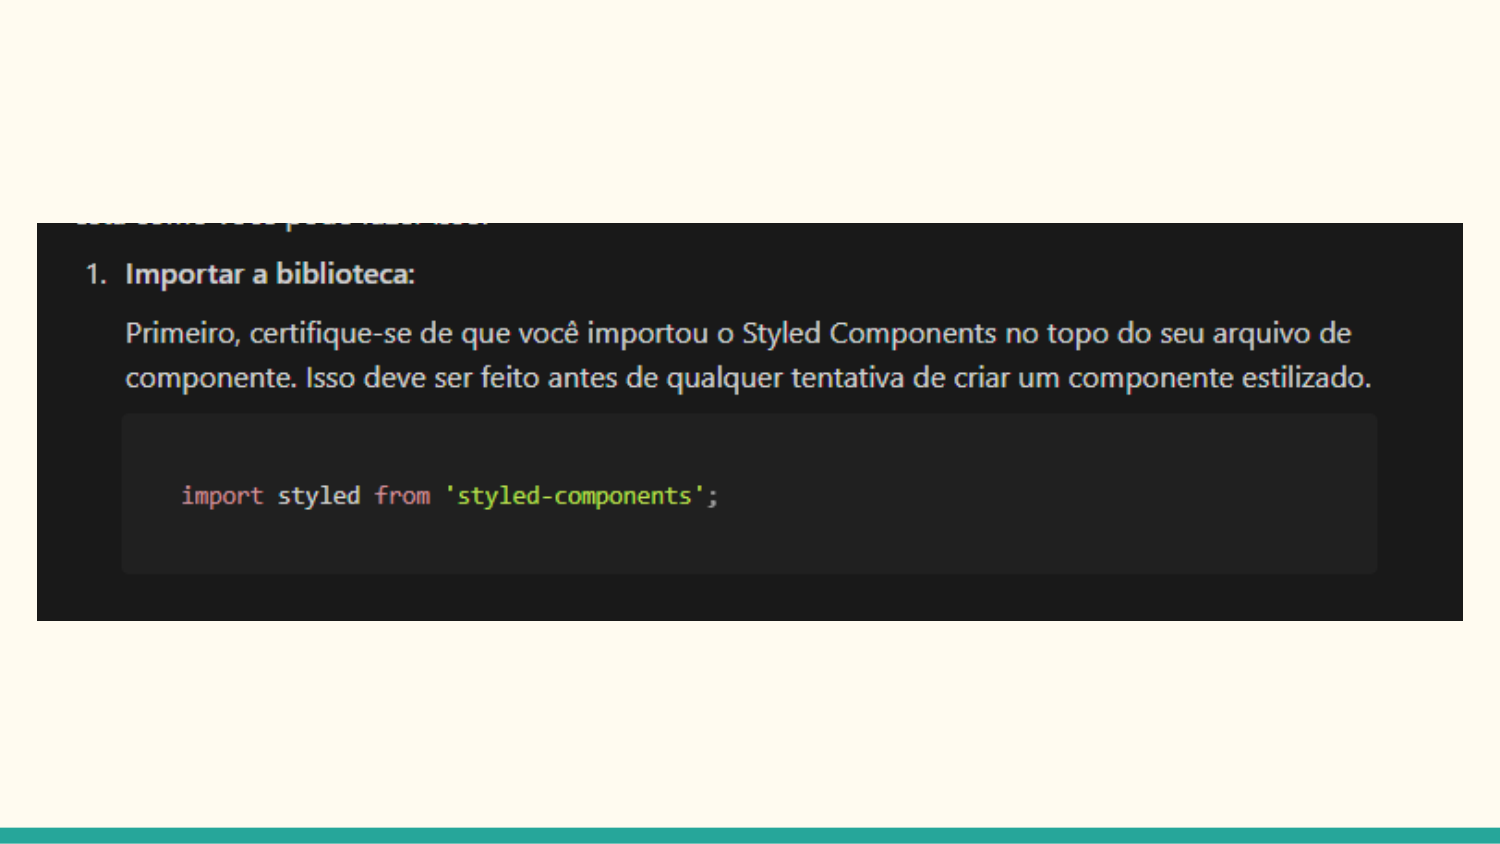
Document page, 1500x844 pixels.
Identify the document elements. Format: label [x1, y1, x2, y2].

picture [37, 223, 1463, 621]
